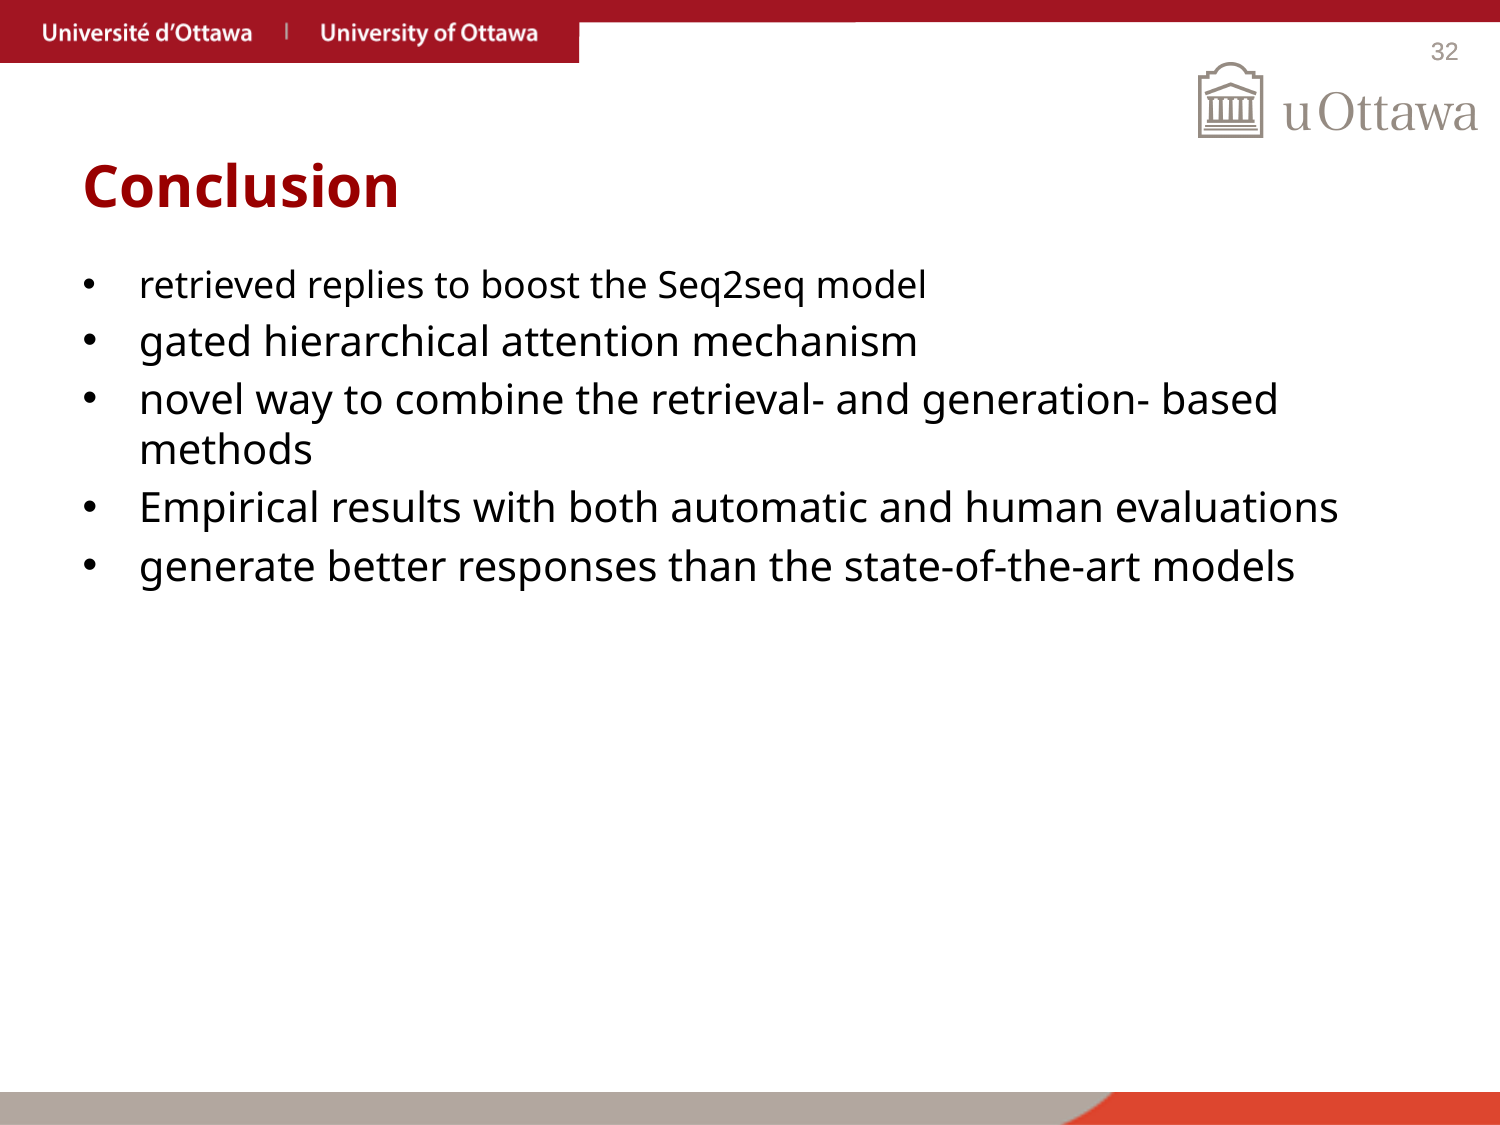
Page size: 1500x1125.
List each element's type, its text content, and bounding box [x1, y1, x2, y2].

text_box 32 [1123, 27, 1474, 88]
picture [0, 0, 1500, 138]
list retrieved replies to boost the Seq2seq model gated hierarchical attention mechanism novel way to combine the retrieval- and generation- based methods Empirical results with both automatic and human evaluations generate better responses than the state-of-the-art models [67, 253, 1447, 939]
picture [0, 1092, 1500, 1125]
title Conclusion [67, 113, 1344, 253]
